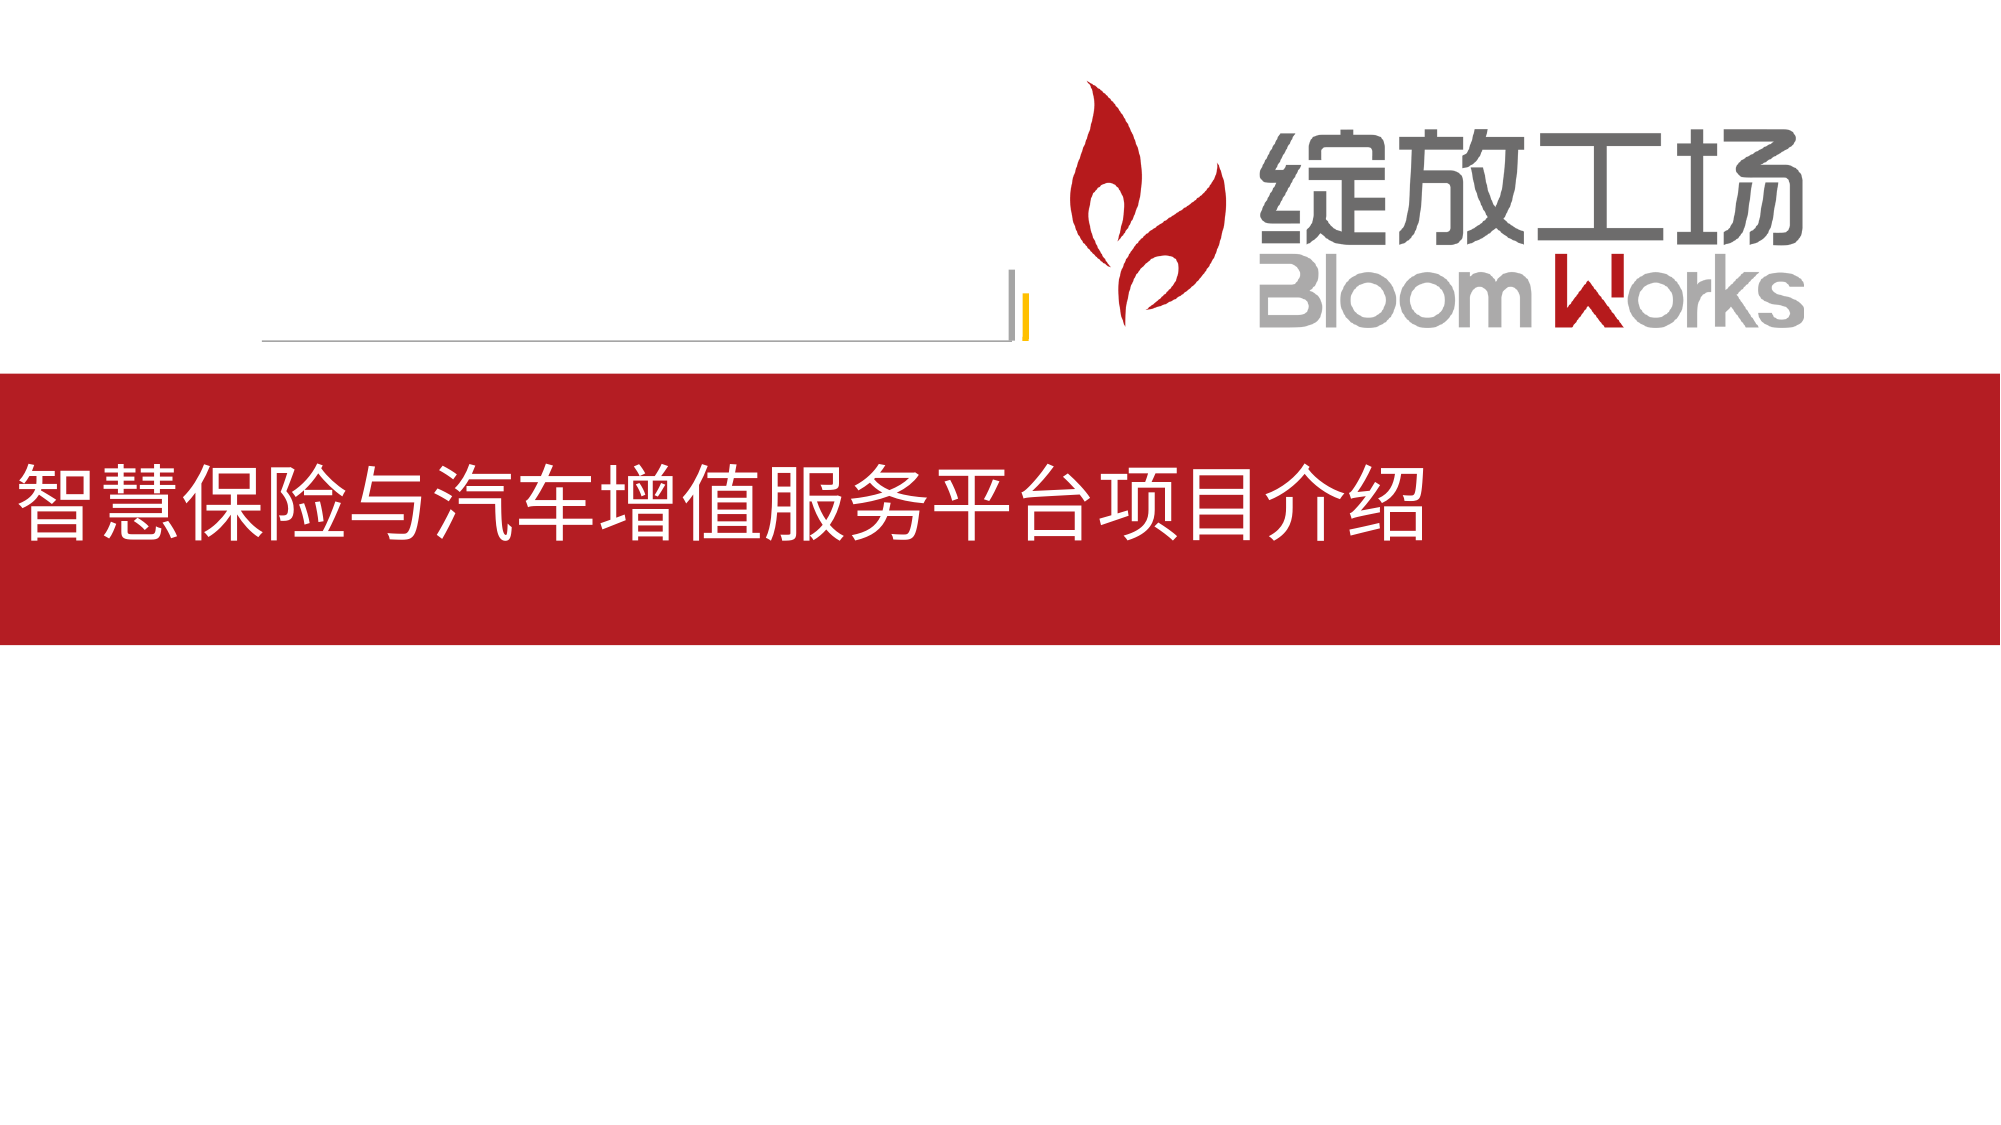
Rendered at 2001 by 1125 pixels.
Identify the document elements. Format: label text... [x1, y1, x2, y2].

text_box [0, 373, 2000, 444]
picture [1070, 68, 1804, 340]
title 智慧保险与汽车增值服务平台项目介绍 [0, 444, 2000, 575]
text_box [0, 575, 2000, 646]
